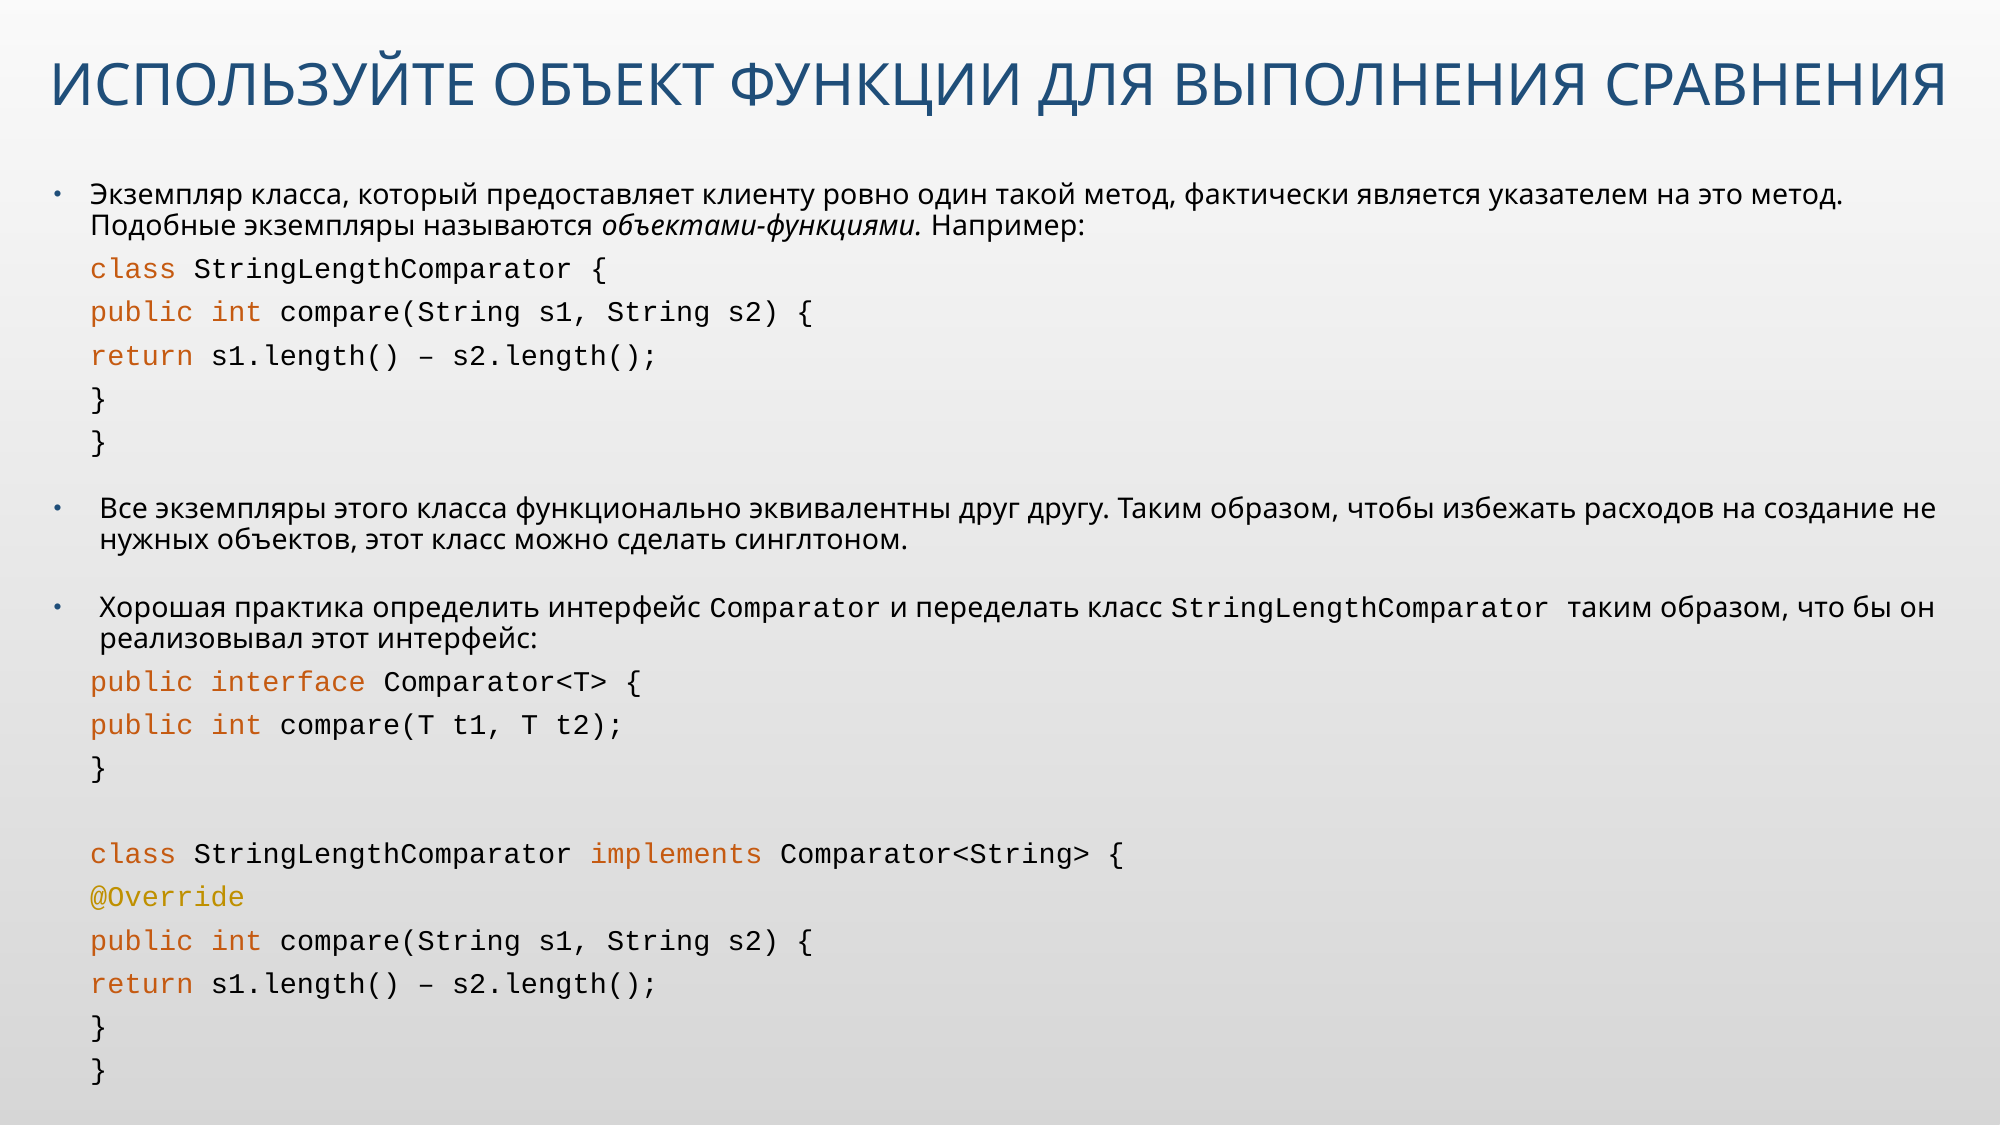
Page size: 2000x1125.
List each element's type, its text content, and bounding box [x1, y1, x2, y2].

title Используйте объект функции для выполнения сравнения [31, 30, 1969, 126]
list Экземпляр класса, который предоставляет клиенту ровно один такой метод, фактически является указателем на это метод. Подобные экземпляры называются объектами-функциями. Например: class StringLengthComparator { public int compare(String s1, String s2) { return s1.length() – s2.length(); } } Все экземпляры этого класса функционально эквивалентны друг другу. Таким образом, чтобы избежать расходов на создание не нужных объектов, этот класс можно сделать синглтоном. Хорошая практика определить интерфейс Comparator и переделать класс StringLengthComparator таким образом, что бы он реализовывал этот интерфейс: public interface Comparator<T> { public int compare(T t1, T t2); } class StringLengthComparator implements Comparator<String> { @Override public int compare(String s1, String s2) { return s1.length() – s2.length(); } } [31, 172, 1969, 1094]
